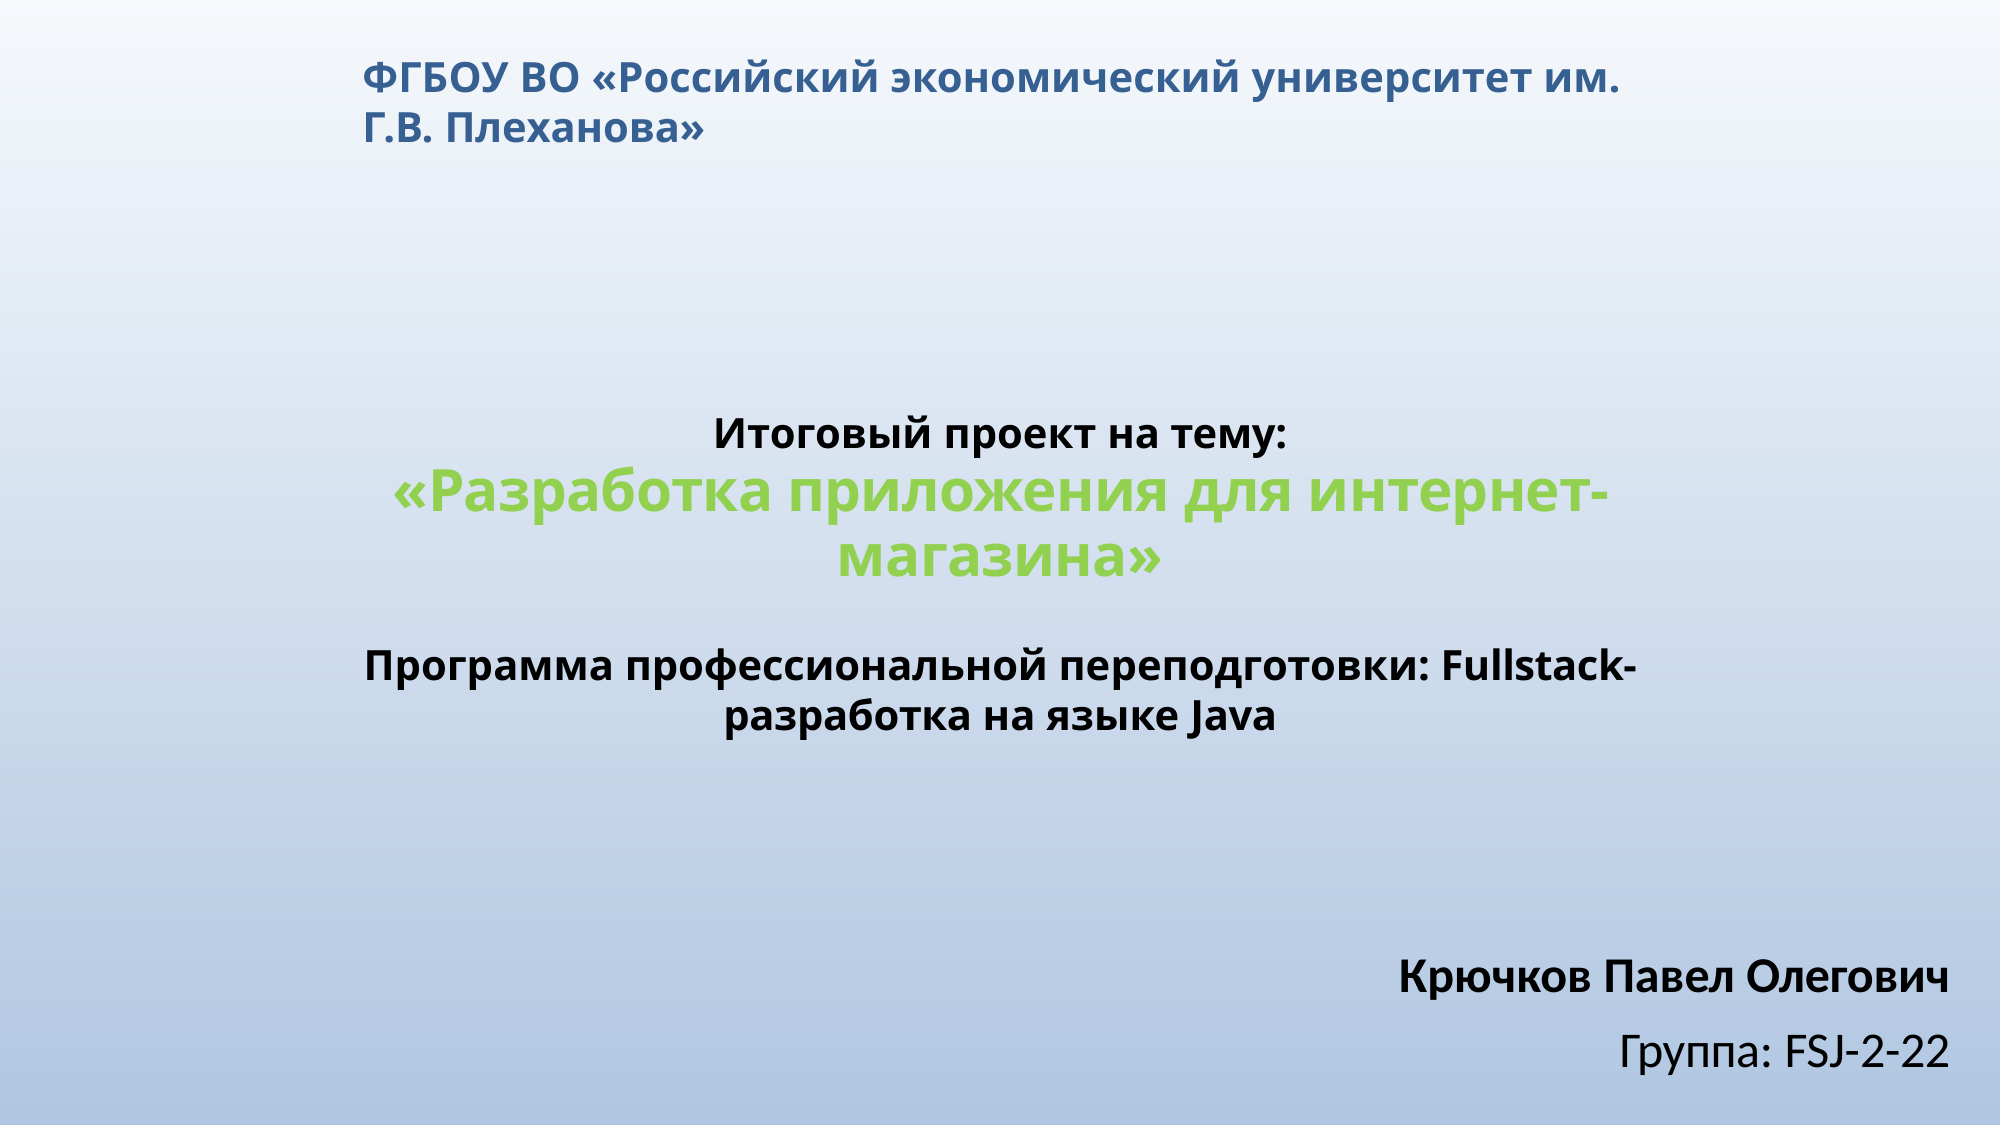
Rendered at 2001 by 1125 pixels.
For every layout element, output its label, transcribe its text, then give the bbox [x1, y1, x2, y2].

text_box Крючков Павел Олегович Группа: FSJ-2-22 [1199, 925, 1951, 1078]
text_box Итоговый проект на тему: «Разработка приложения для интернет-магазина» Программа профессиональной переподготовки: Fullstack-разработка на языке Java [275, 408, 1726, 739]
text_box ФГБОУ ВО «Российский экономический университет им. Г.В. Плеханова» [360, 48, 1640, 151]
